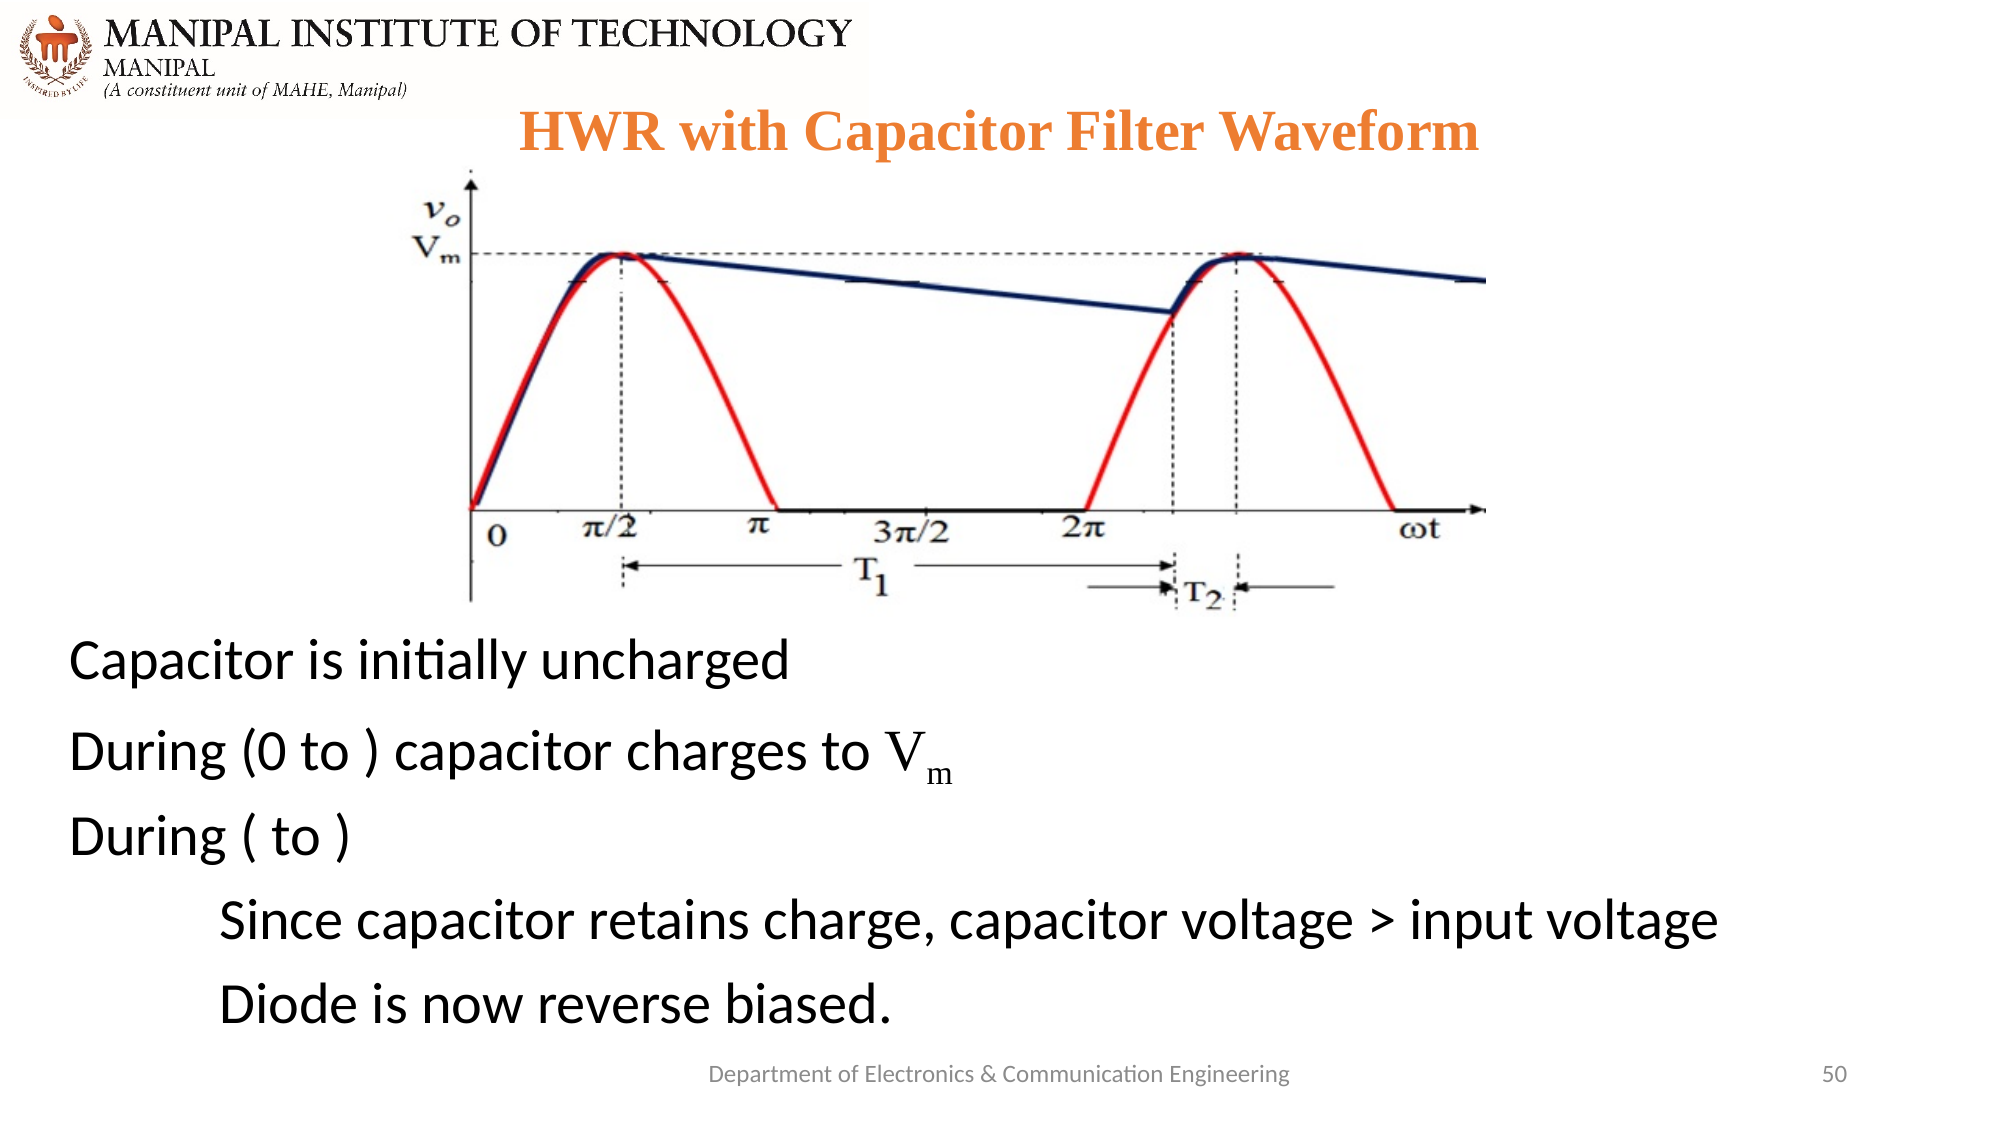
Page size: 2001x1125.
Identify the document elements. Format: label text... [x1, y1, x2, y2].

slide_number 50 [1412, 1042, 1863, 1103]
picture [0, 2, 869, 119]
title HWR with Capacitor Filter Waveform [137, 93, 1863, 196]
footer Department of Electronics & Communication Engineering [662, 1042, 1338, 1103]
picture [287, 165, 1486, 620]
